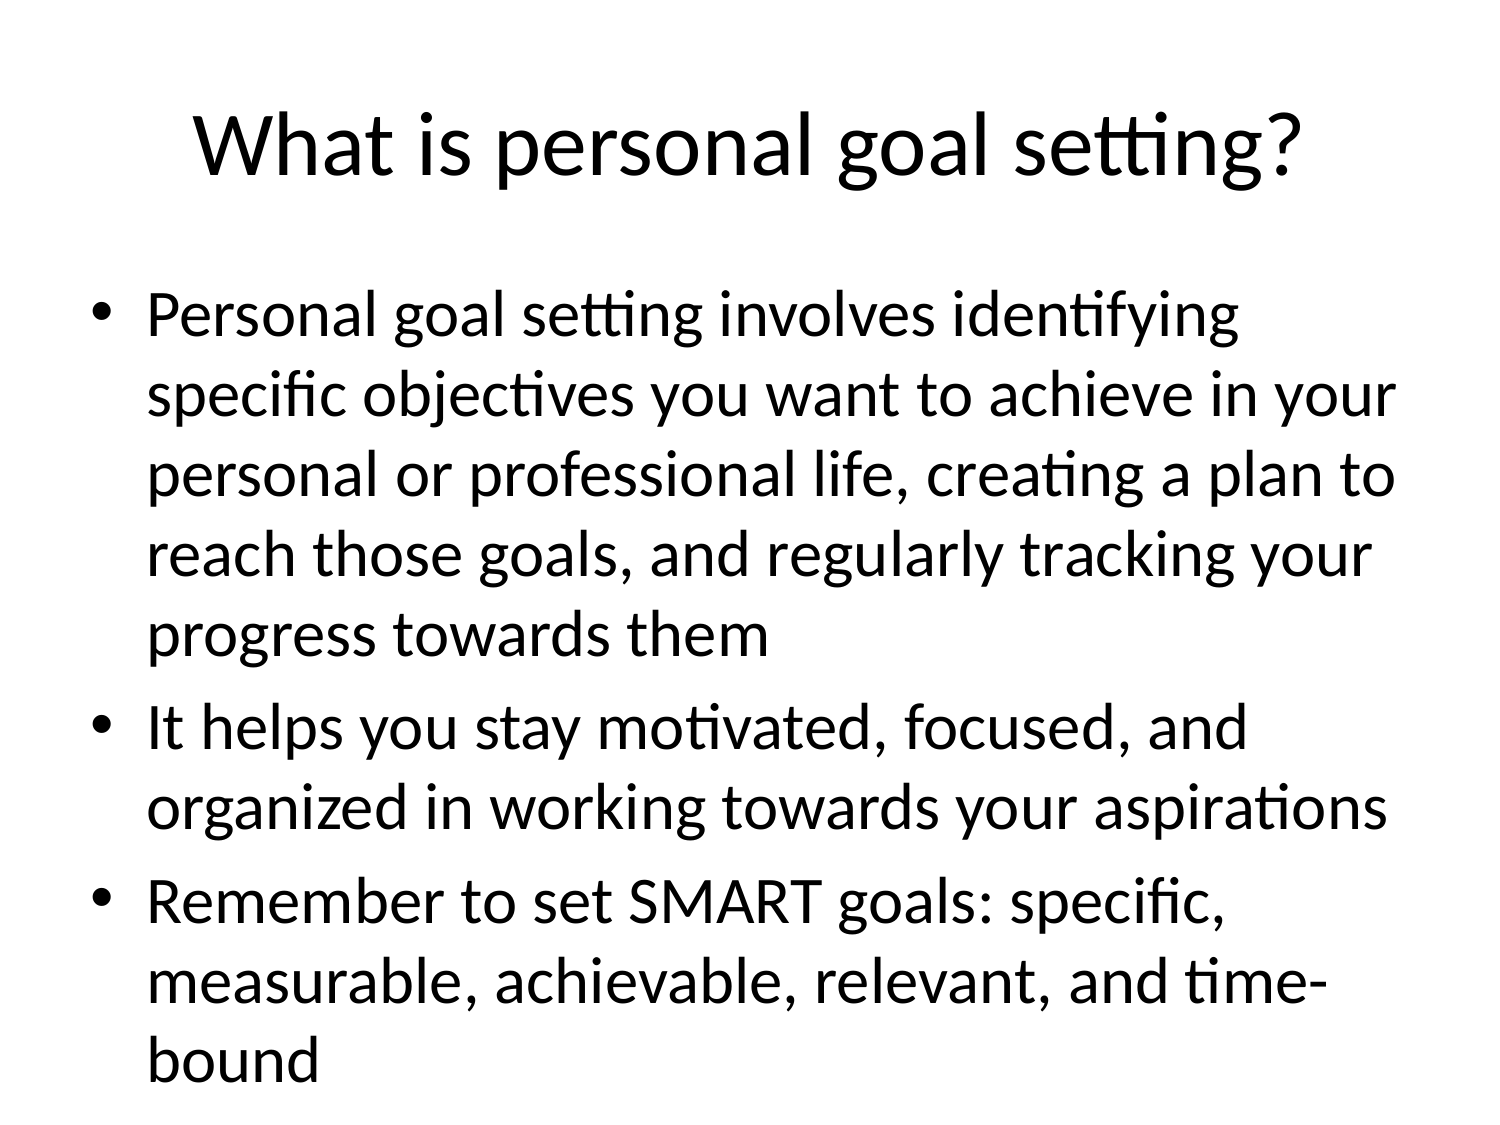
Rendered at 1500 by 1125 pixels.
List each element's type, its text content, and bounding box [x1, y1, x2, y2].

title What is personal goal setting? [75, 45, 1425, 233]
list Personal goal setting involves identifying specific objectives you want to achieve in your personal or professional life, creating a plan to reach those goals, and regularly tracking your progress towards them It helps you stay motivated, focused, and organized in working towards your aspirations Remember to set SMART goals: specific, measurable, achievable, relevant, and time-bound [75, 262, 1425, 1005]
